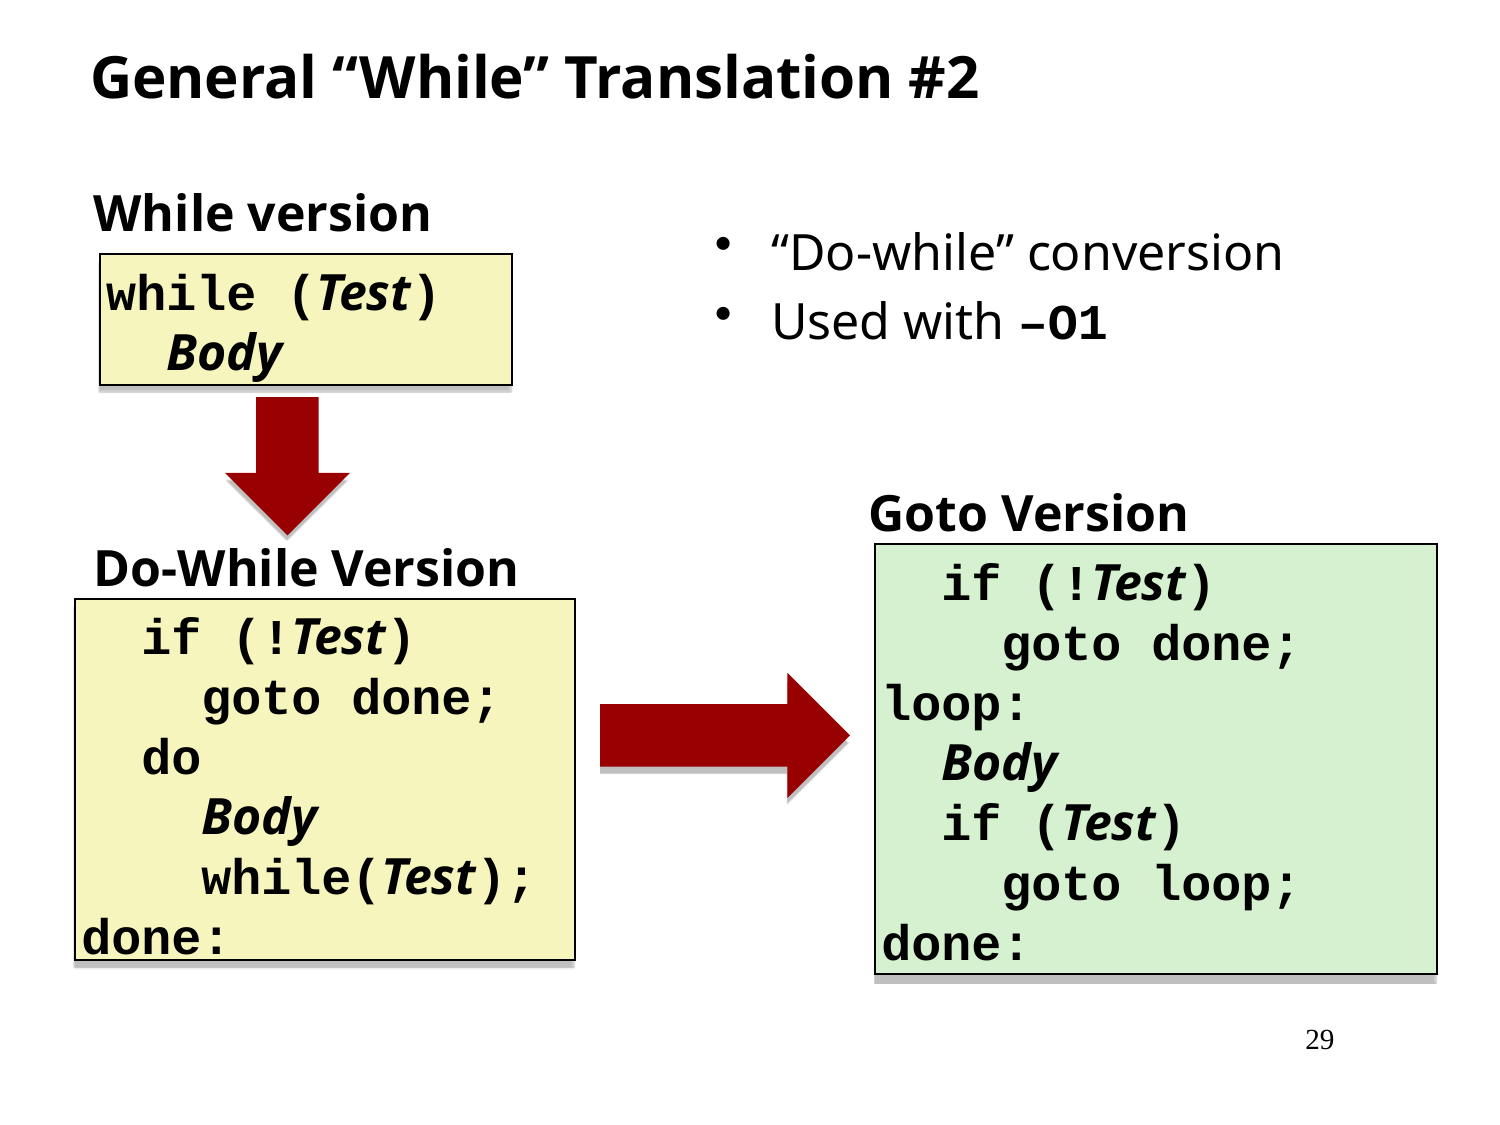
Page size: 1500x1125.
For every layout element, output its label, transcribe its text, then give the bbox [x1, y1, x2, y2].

text_box While version [87, 174, 517, 248]
title General “While” Translation #2 [75, 0, 1400, 150]
text_box if (!Test) goto done; do Body while(Test); done: [75, 598, 575, 961]
text_box Goto Version [862, 474, 1340, 548]
text_box Do-While Version [87, 529, 565, 598]
text_box [225, 397, 351, 536]
text_box if (!Test) goto done; loop: Body if (Test) goto loop; done: [875, 543, 1438, 975]
text_box [600, 672, 850, 798]
text_box while (Test) Body [99, 254, 513, 386]
slide_number 29 [1137, 1012, 1351, 1088]
list “Do-while” conversion Used with –O1 [699, 212, 1425, 868]
